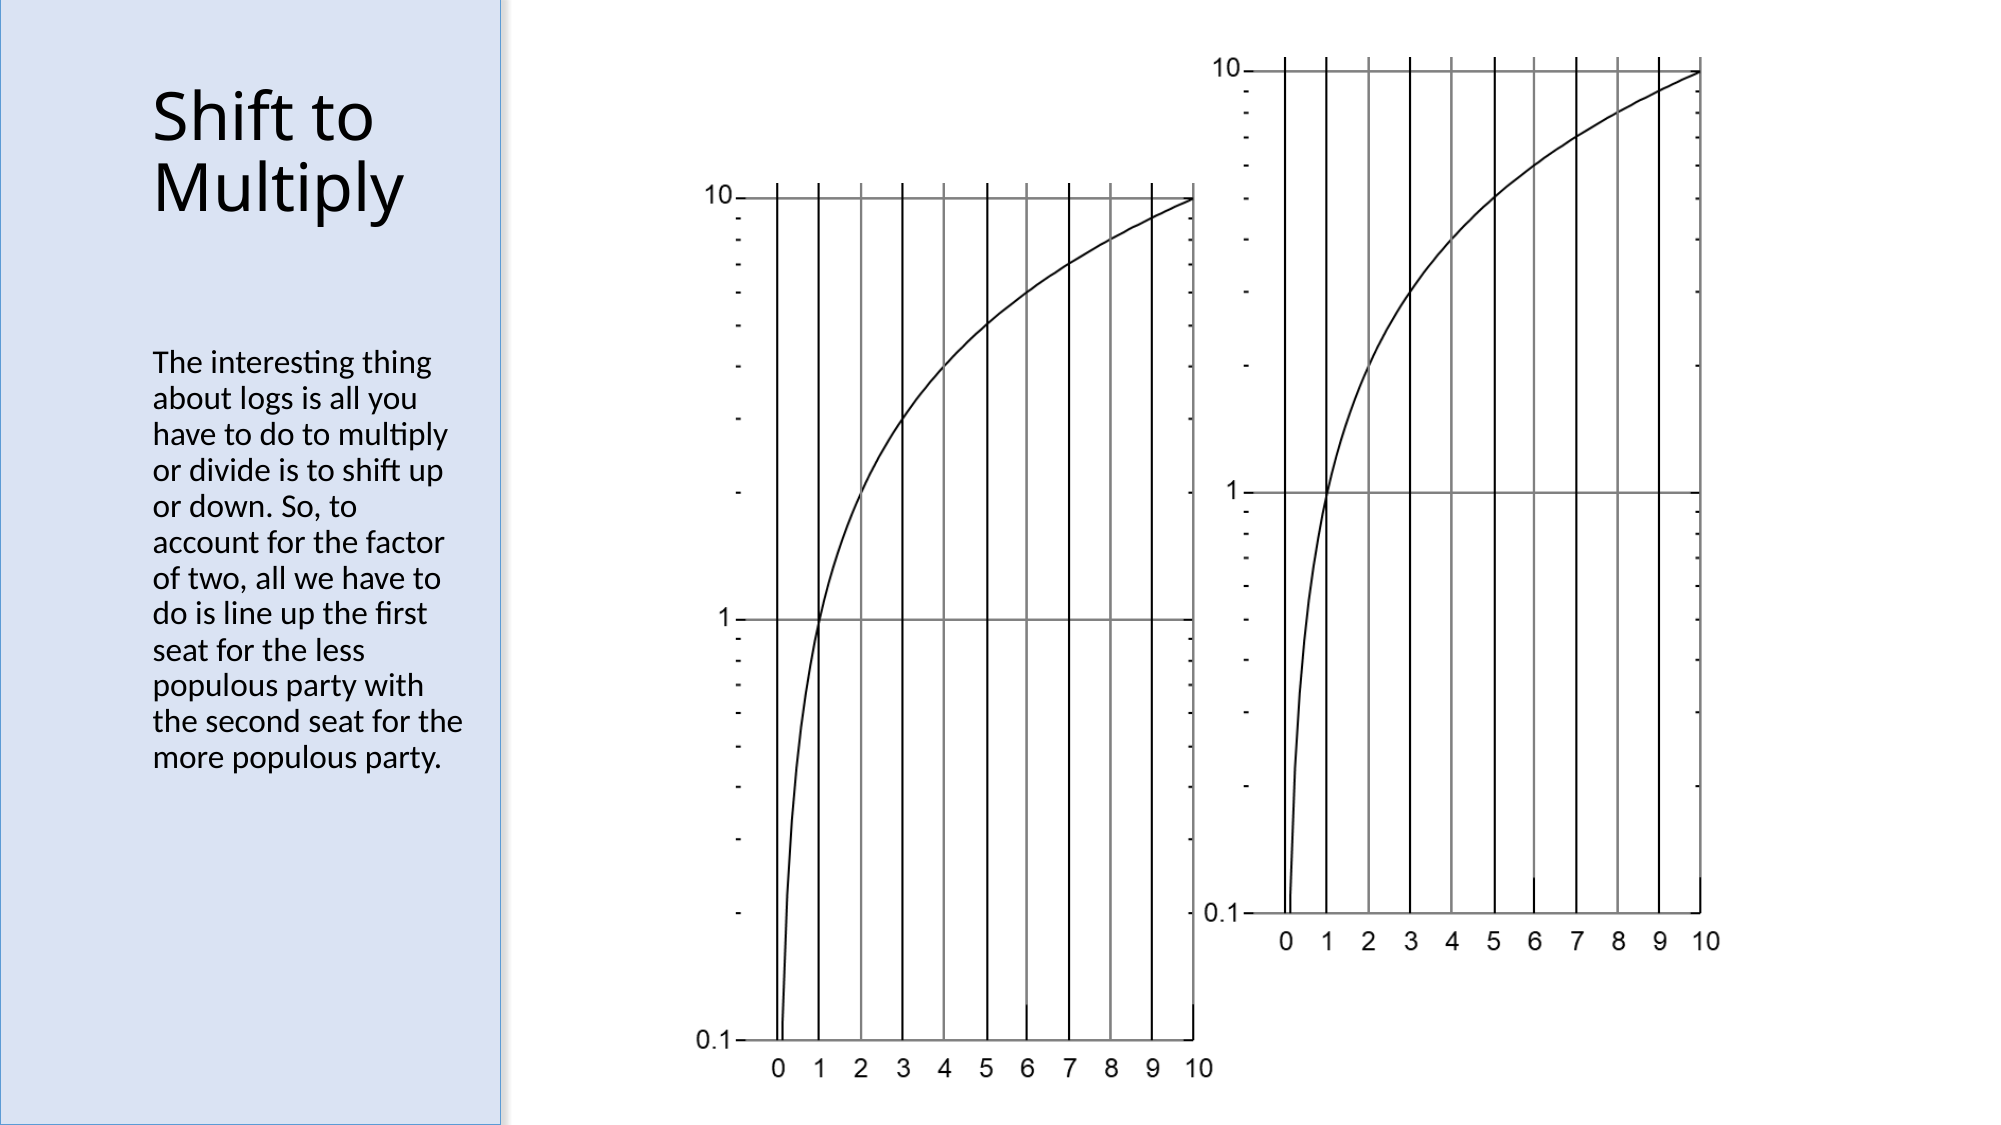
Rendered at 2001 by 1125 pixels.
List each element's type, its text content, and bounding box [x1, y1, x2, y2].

title Shift to Multiply [137, 75, 480, 337]
picture [669, 57, 1748, 1125]
list The interesting thing about logs is all you have to do to multiply or divide is to shift up or down. So, to account for the factor of two, all we have to do is line up the first seat for the less populous party with the second seat for the more populous party. [137, 337, 480, 963]
